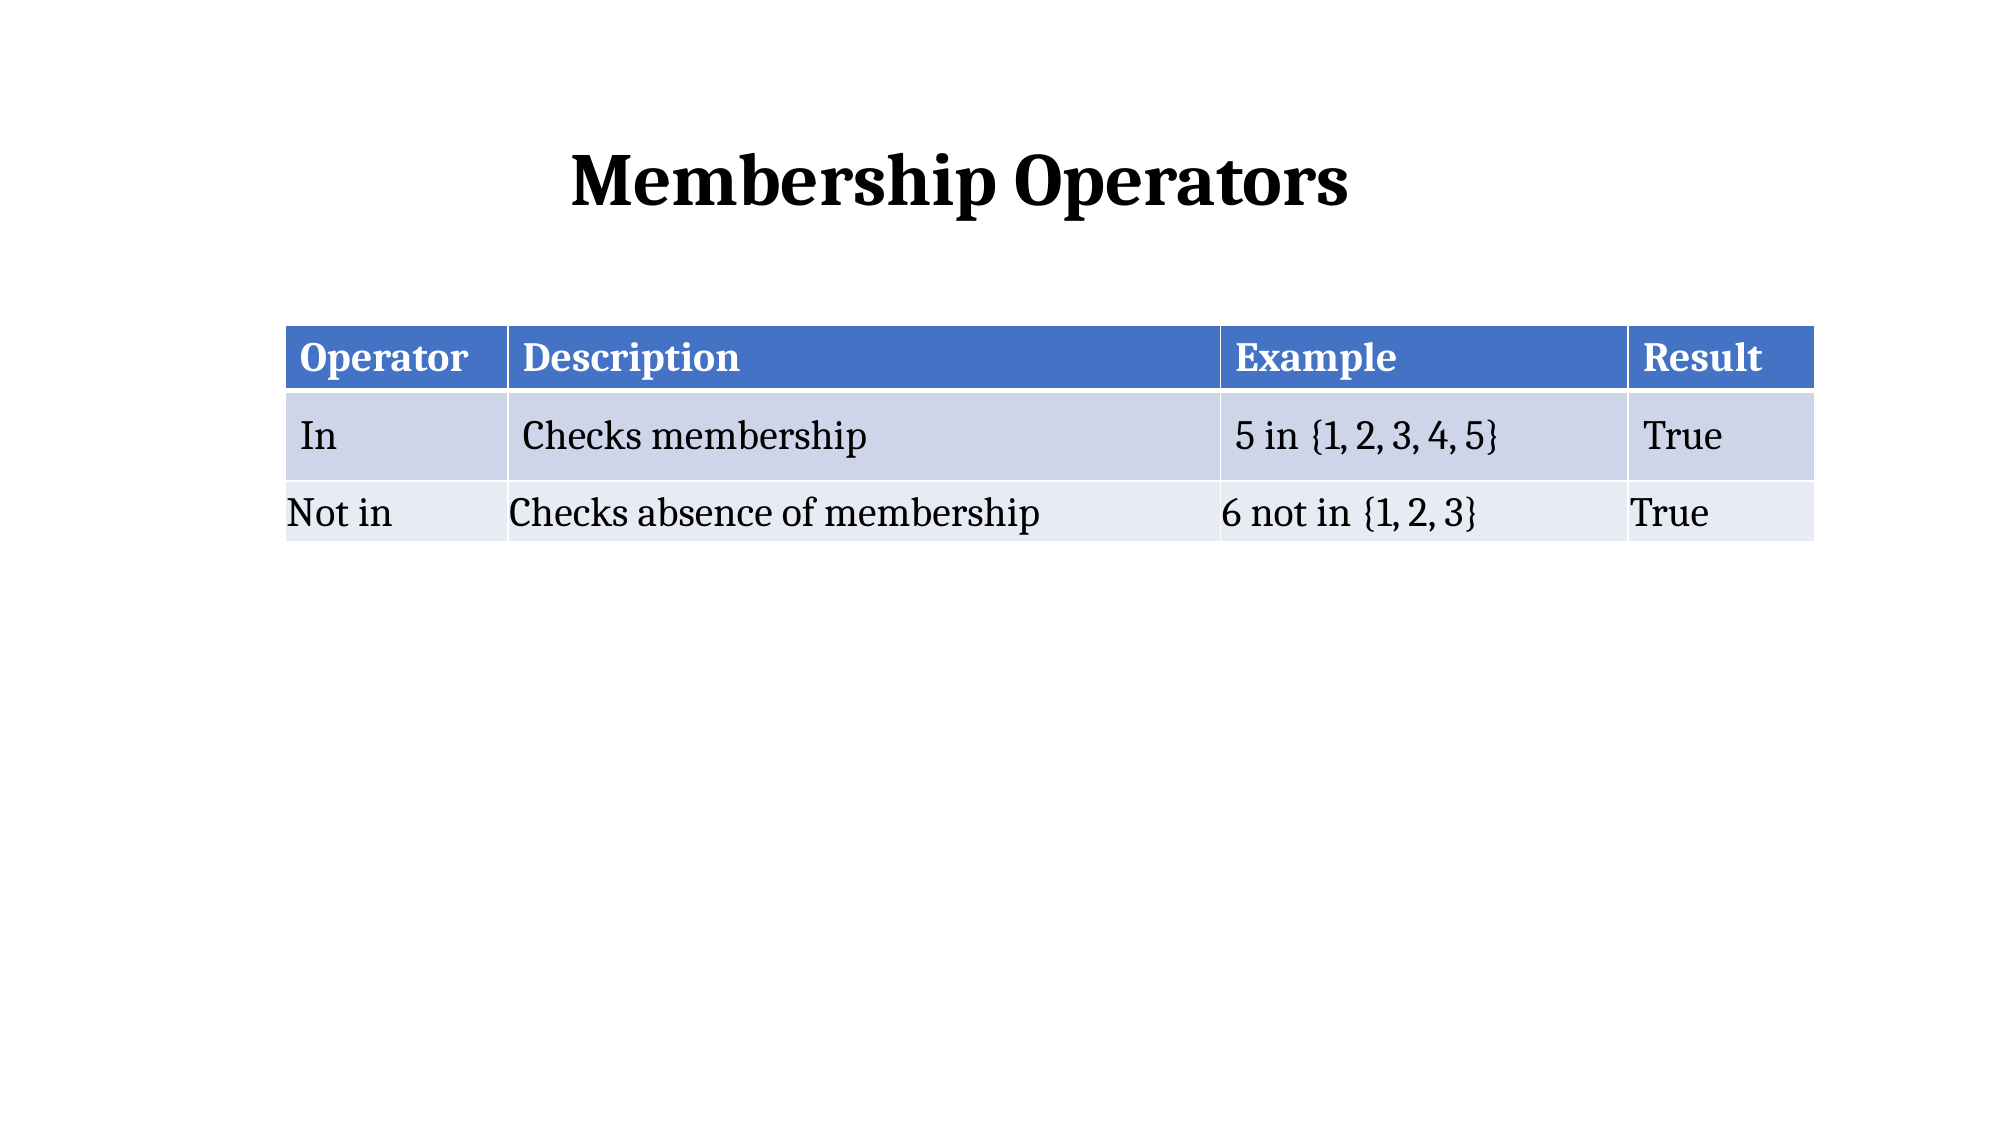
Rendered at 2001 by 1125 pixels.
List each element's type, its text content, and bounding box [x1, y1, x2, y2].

text_box Membership Operators [555, 122, 1366, 228]
table_cell Not in [286, 482, 507, 541]
table_header Operator [286, 326, 507, 388]
table_cell In [286, 393, 507, 480]
table_cell Checks absence of membership [509, 482, 1220, 541]
table_cell True [1629, 393, 1814, 480]
table_cell True [1629, 482, 1814, 541]
table_header Description [509, 326, 1220, 388]
table_cell 5 in {1, 2, 3, 4, 5} [1221, 393, 1627, 480]
table_header Result [1629, 326, 1814, 388]
table_cell Checks membership [509, 393, 1220, 480]
table_cell 6 not in {1, 2, 3} [1221, 482, 1627, 541]
table_header Example [1221, 326, 1627, 388]
